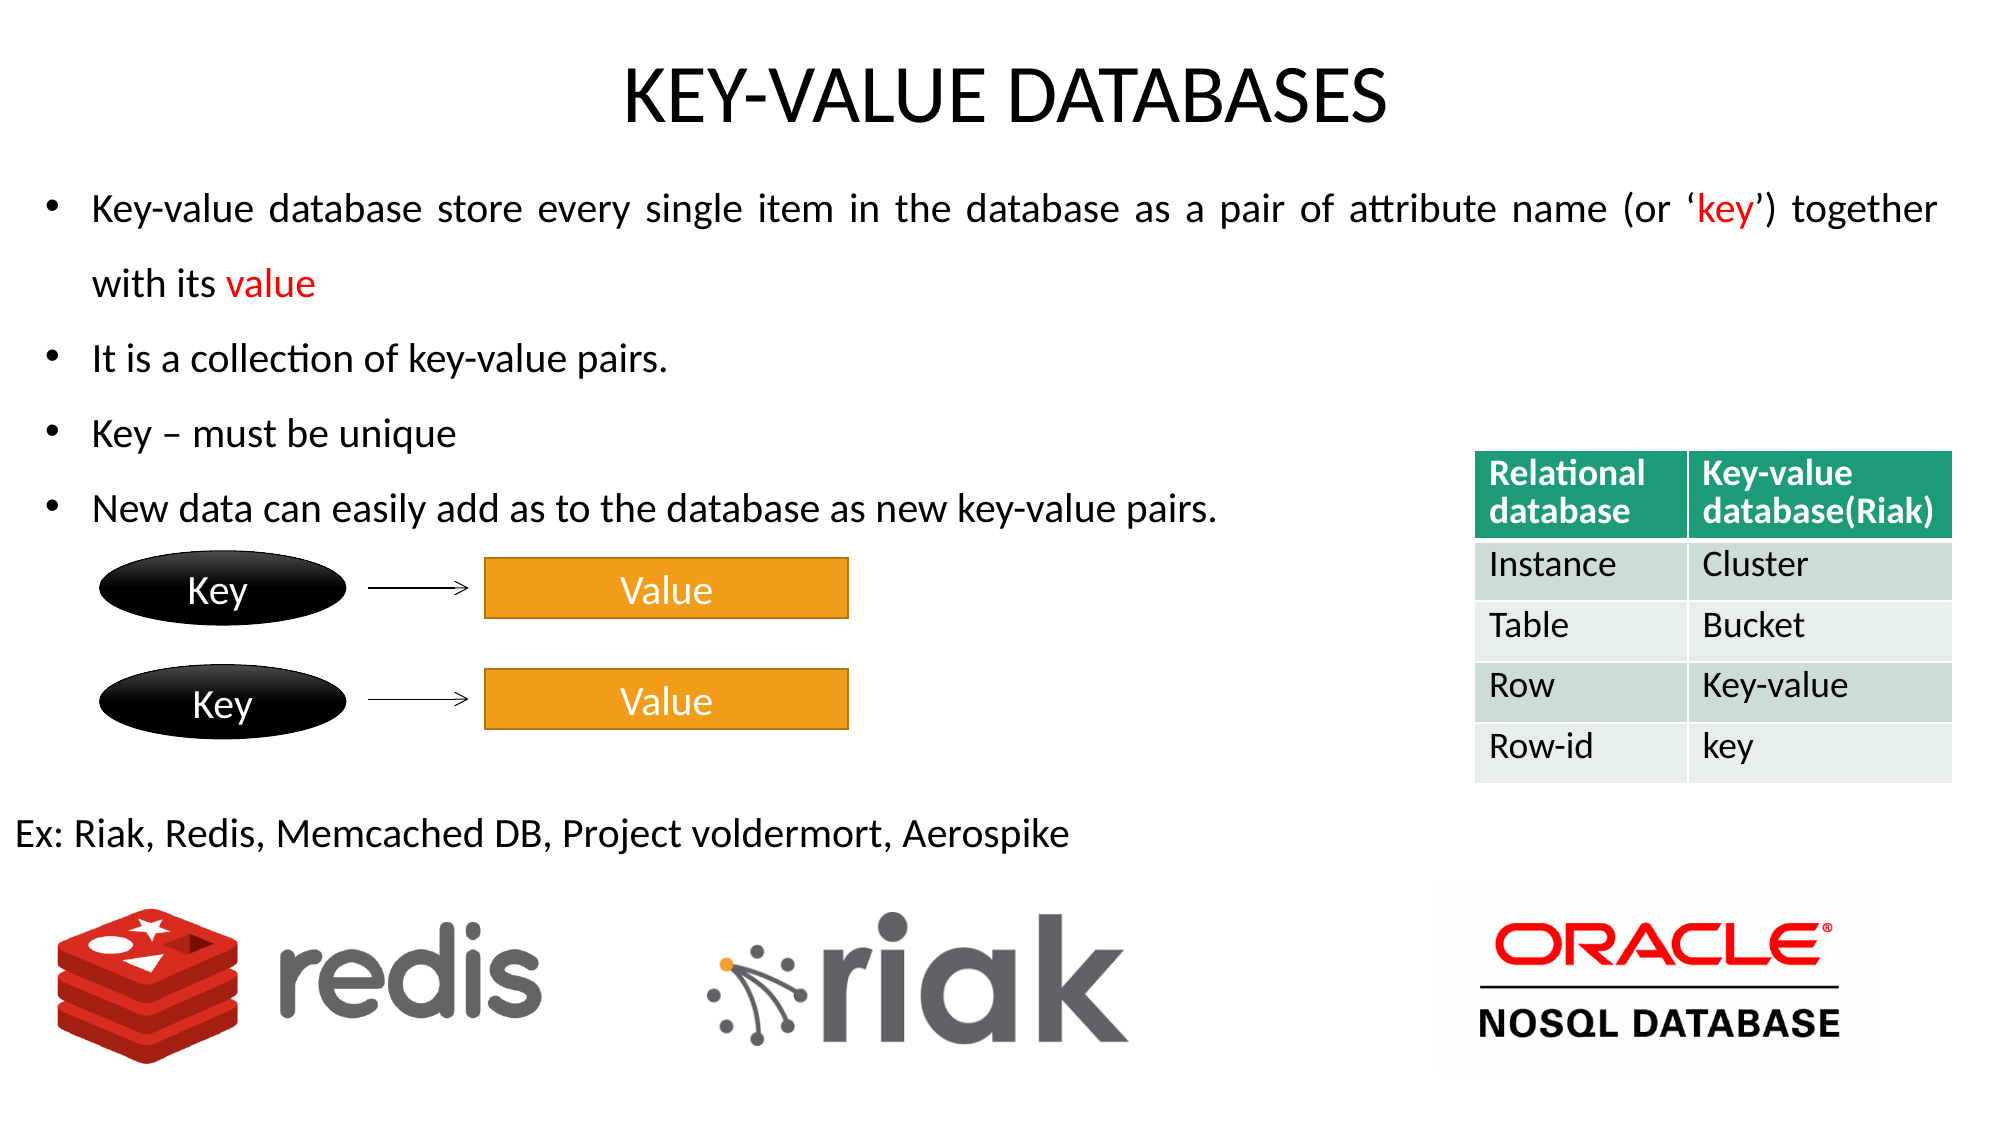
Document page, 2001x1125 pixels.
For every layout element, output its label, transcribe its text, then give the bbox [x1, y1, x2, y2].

table_cell Bucket [1689, 602, 1952, 661]
table_cell Instance [1475, 543, 1687, 600]
text_box Value [484, 557, 849, 619]
text_box Key-value database store every single item in the database as a pair of attribute name (or ‘key’) together with its value It is a collection of key-value pairs. Key – must be unique New data can easily add as to the database as new key-value pairs. [30, 148, 1954, 538]
table_cell Row [1475, 663, 1687, 722]
picture [1438, 881, 1880, 1078]
picture [52, 903, 546, 1069]
text_box Value [484, 668, 849, 730]
table_cell Table [1475, 602, 1687, 661]
text_box Ex: Riak, Redis, Memcached DB, Project voldermort, Aerospike [0, 798, 2000, 863]
table_cell Key-value [1689, 663, 1952, 722]
text_box Key [99, 664, 347, 740]
title KEY-VALUE DATABASES [0, 66, 2000, 149]
table_cell key [1689, 724, 1952, 783]
table_cell Cluster [1689, 543, 1952, 600]
table_cell Row-id [1475, 724, 1687, 783]
text_box Key [99, 550, 347, 626]
picture [707, 912, 1129, 1046]
